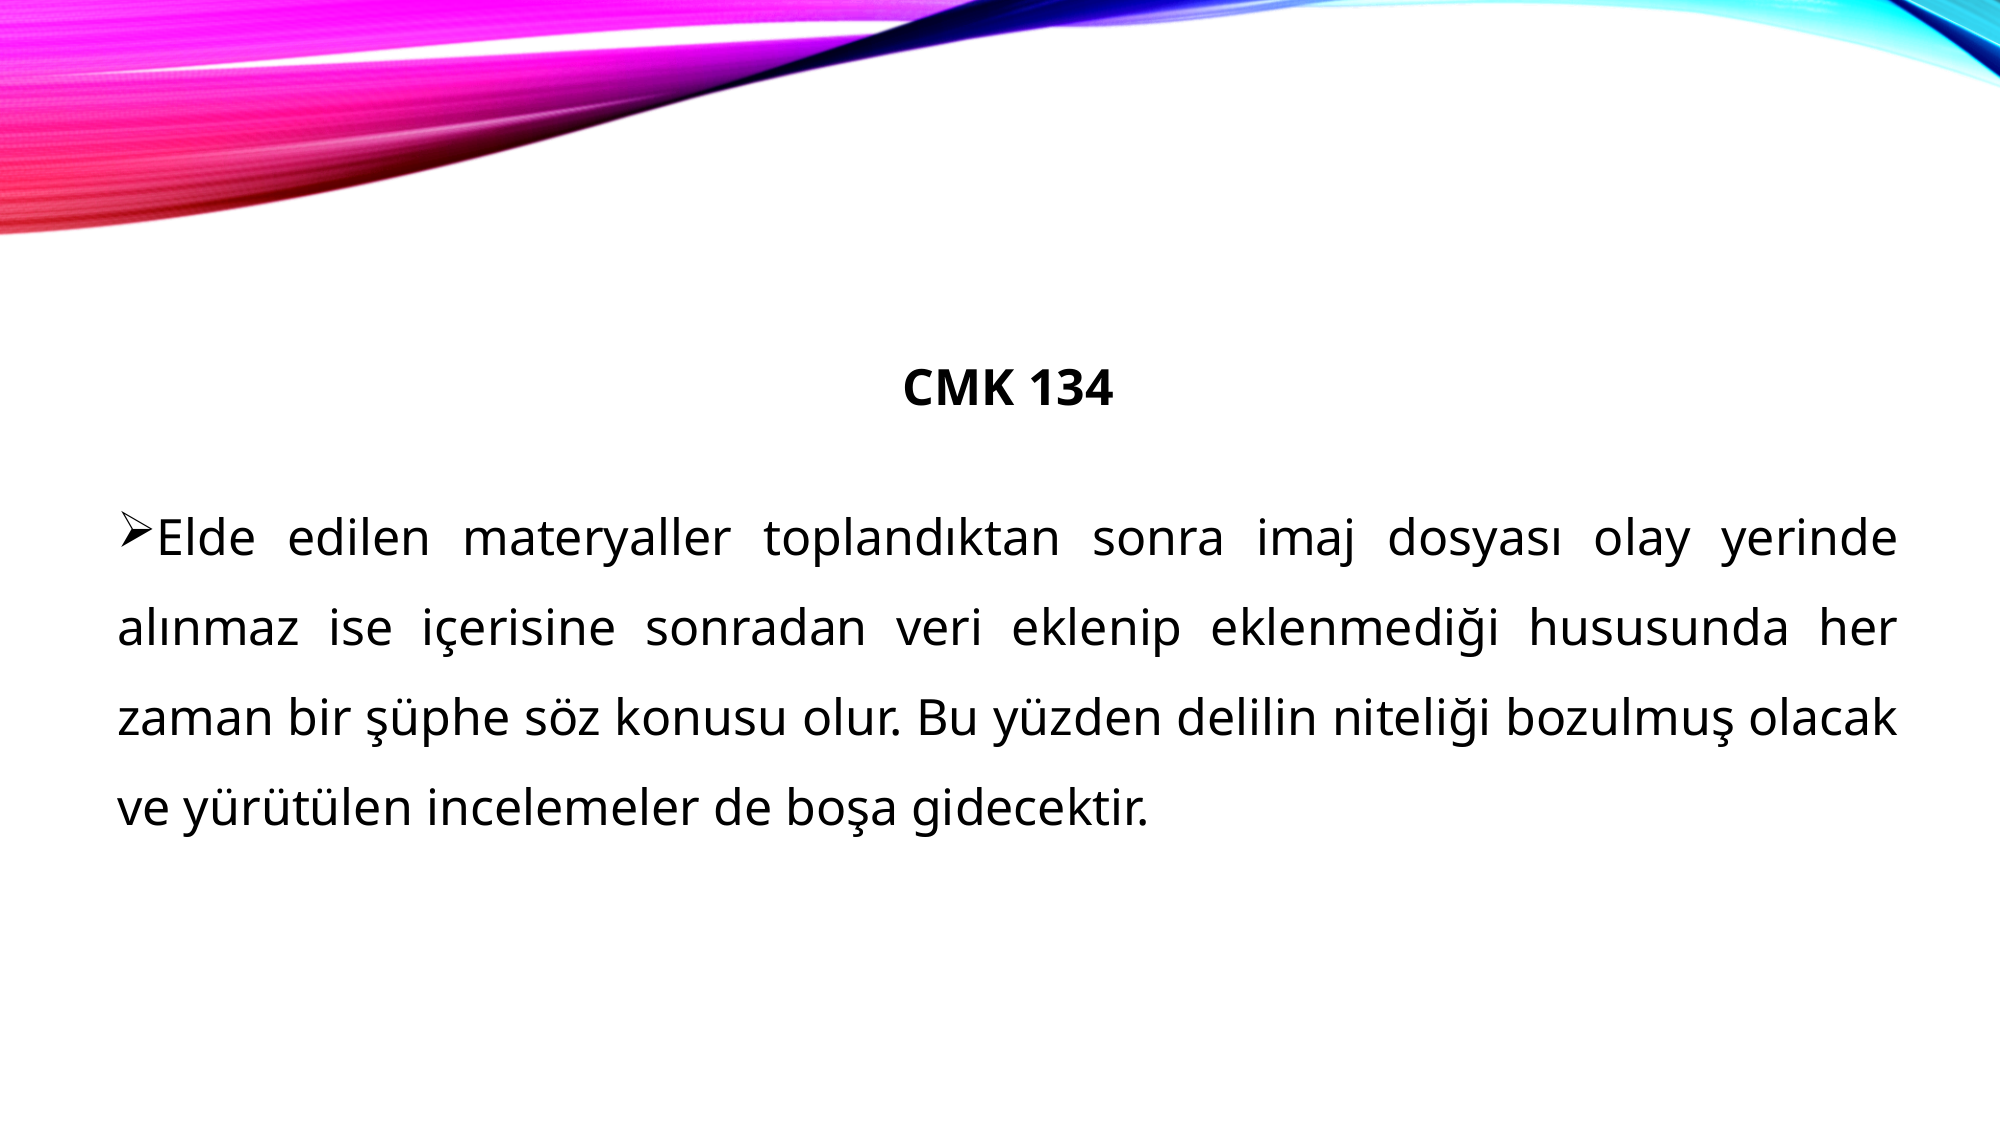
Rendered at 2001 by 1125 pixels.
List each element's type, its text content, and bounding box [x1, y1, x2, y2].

text_box CMK 134 Elde edilen materyaller toplandıktan sonra imaj dosyası olay yerinde alınmaz ise içerisine sonradan veri eklenip eklenmediği hususunda her zaman bir şüphe söz konusu olur. Bu yüzden delilin niteliği bozulmuş olacak ve yürütülen incelemeler de boşa gidecektir. [102, 288, 1915, 843]
picture [1910, 0, 2000, 45]
picture [0, 0, 2000, 237]
picture [1890, 0, 2000, 75]
